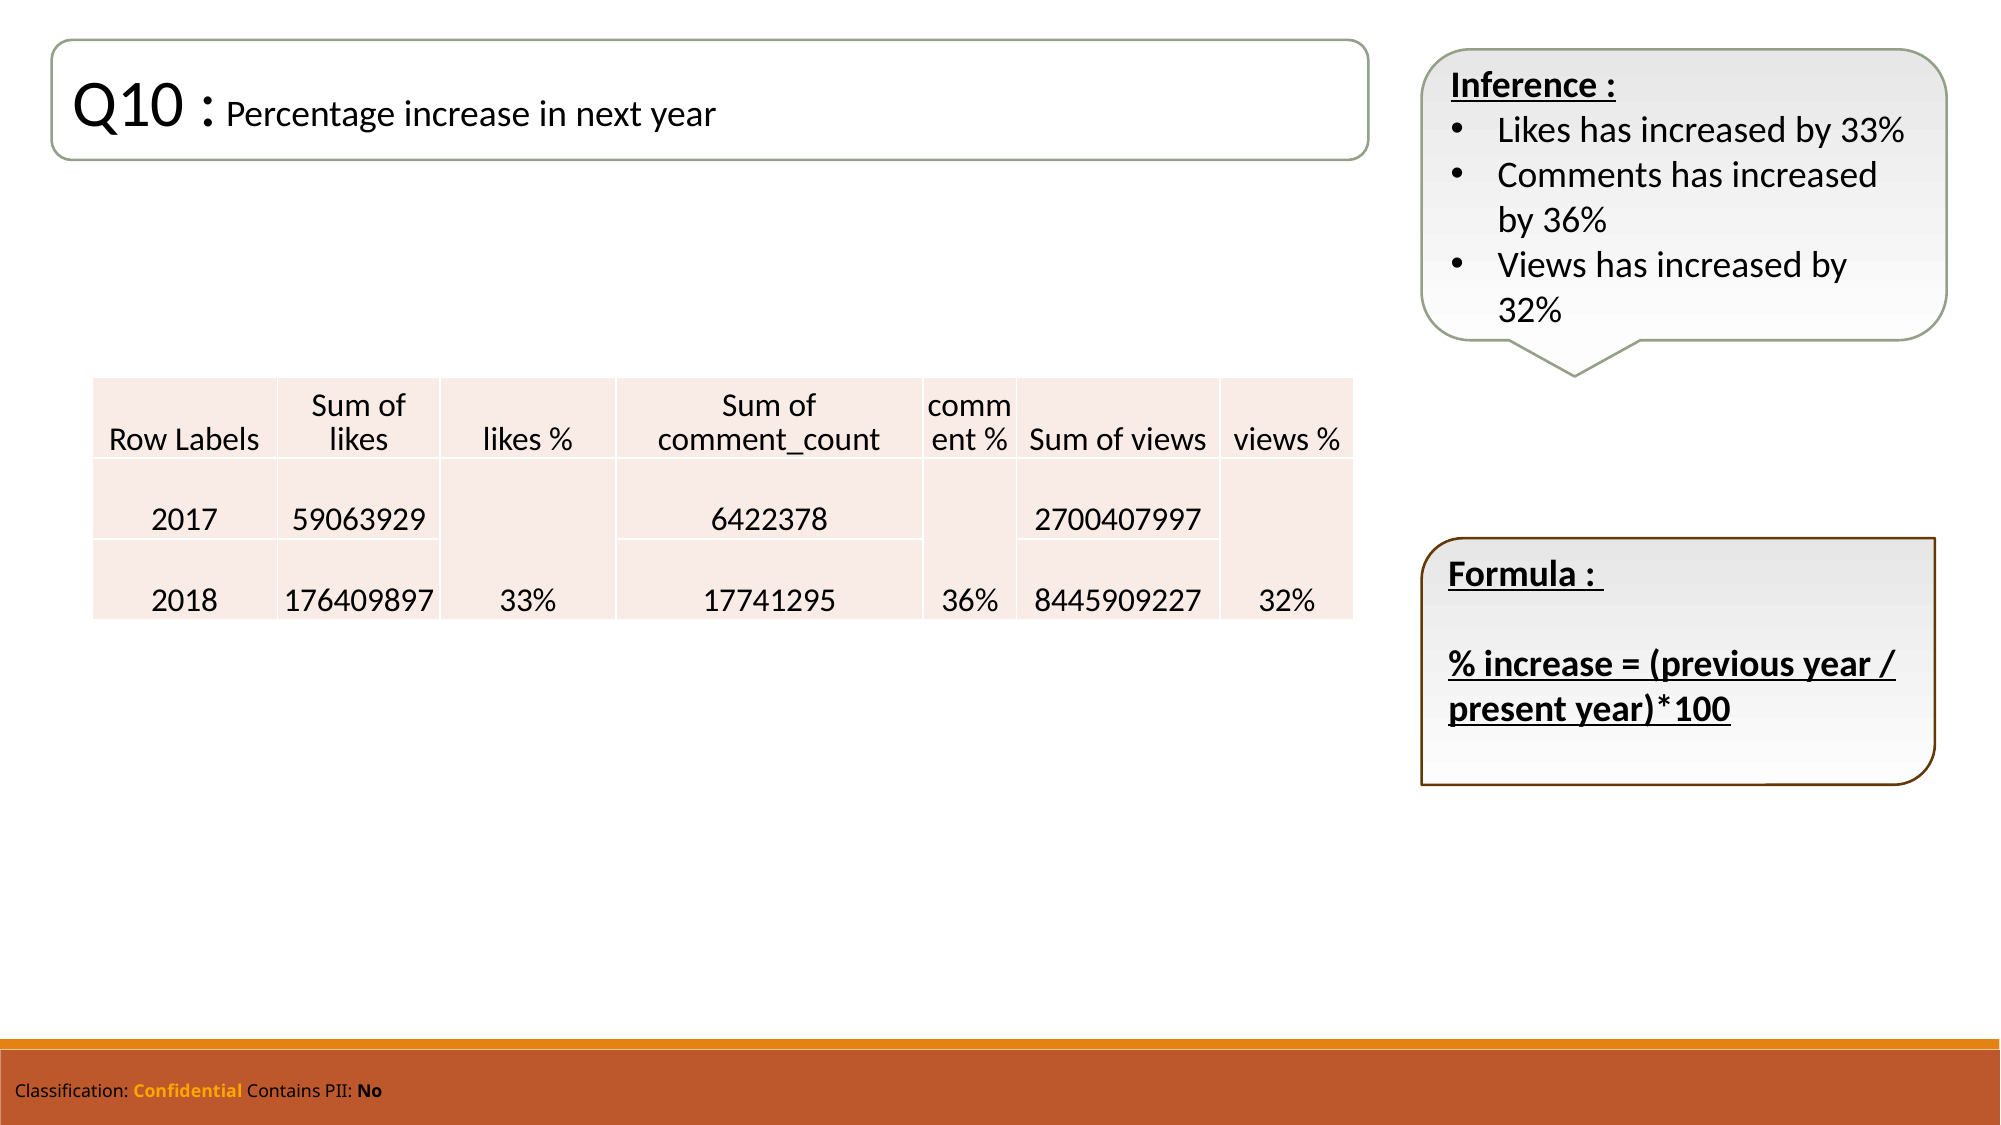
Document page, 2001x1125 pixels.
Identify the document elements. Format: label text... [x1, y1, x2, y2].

table_header Sum of likes [278, 378, 439, 457]
table_header Sum of comment_count [617, 378, 922, 457]
table_header likes % [441, 378, 615, 457]
table_header views % [1221, 378, 1353, 457]
table_cell 36% [924, 459, 1016, 619]
text_box Q10 : Percentage increase in next year [50, 38, 1370, 162]
table_cell 2018 [93, 540, 277, 619]
table_cell 2017 [93, 459, 277, 538]
text_box [51, 39, 64, 52]
text_box Inference : Likes has increased by 33% Comments has increased by 36% Views has increased by 32% [1420, 48, 1948, 378]
table_cell 2700407997 [1017, 459, 1219, 538]
table_cell 6422378 [617, 459, 922, 538]
table_header comment % [924, 378, 1016, 457]
table_cell 59063929 [278, 459, 439, 538]
table_header Row Labels [93, 378, 277, 457]
text_box Formula : % increase = (previous year / present year)*100 [1420, 536, 1937, 787]
table_cell 32% [1221, 459, 1353, 619]
text_box [1356, 39, 1947, 145]
table_cell 33% [441, 459, 615, 619]
table_cell 176409897 [278, 540, 439, 619]
table_cell 8445909227 [1017, 540, 1219, 619]
table_header Sum of views [1017, 378, 1219, 457]
table_cell 17741295 [617, 540, 922, 619]
